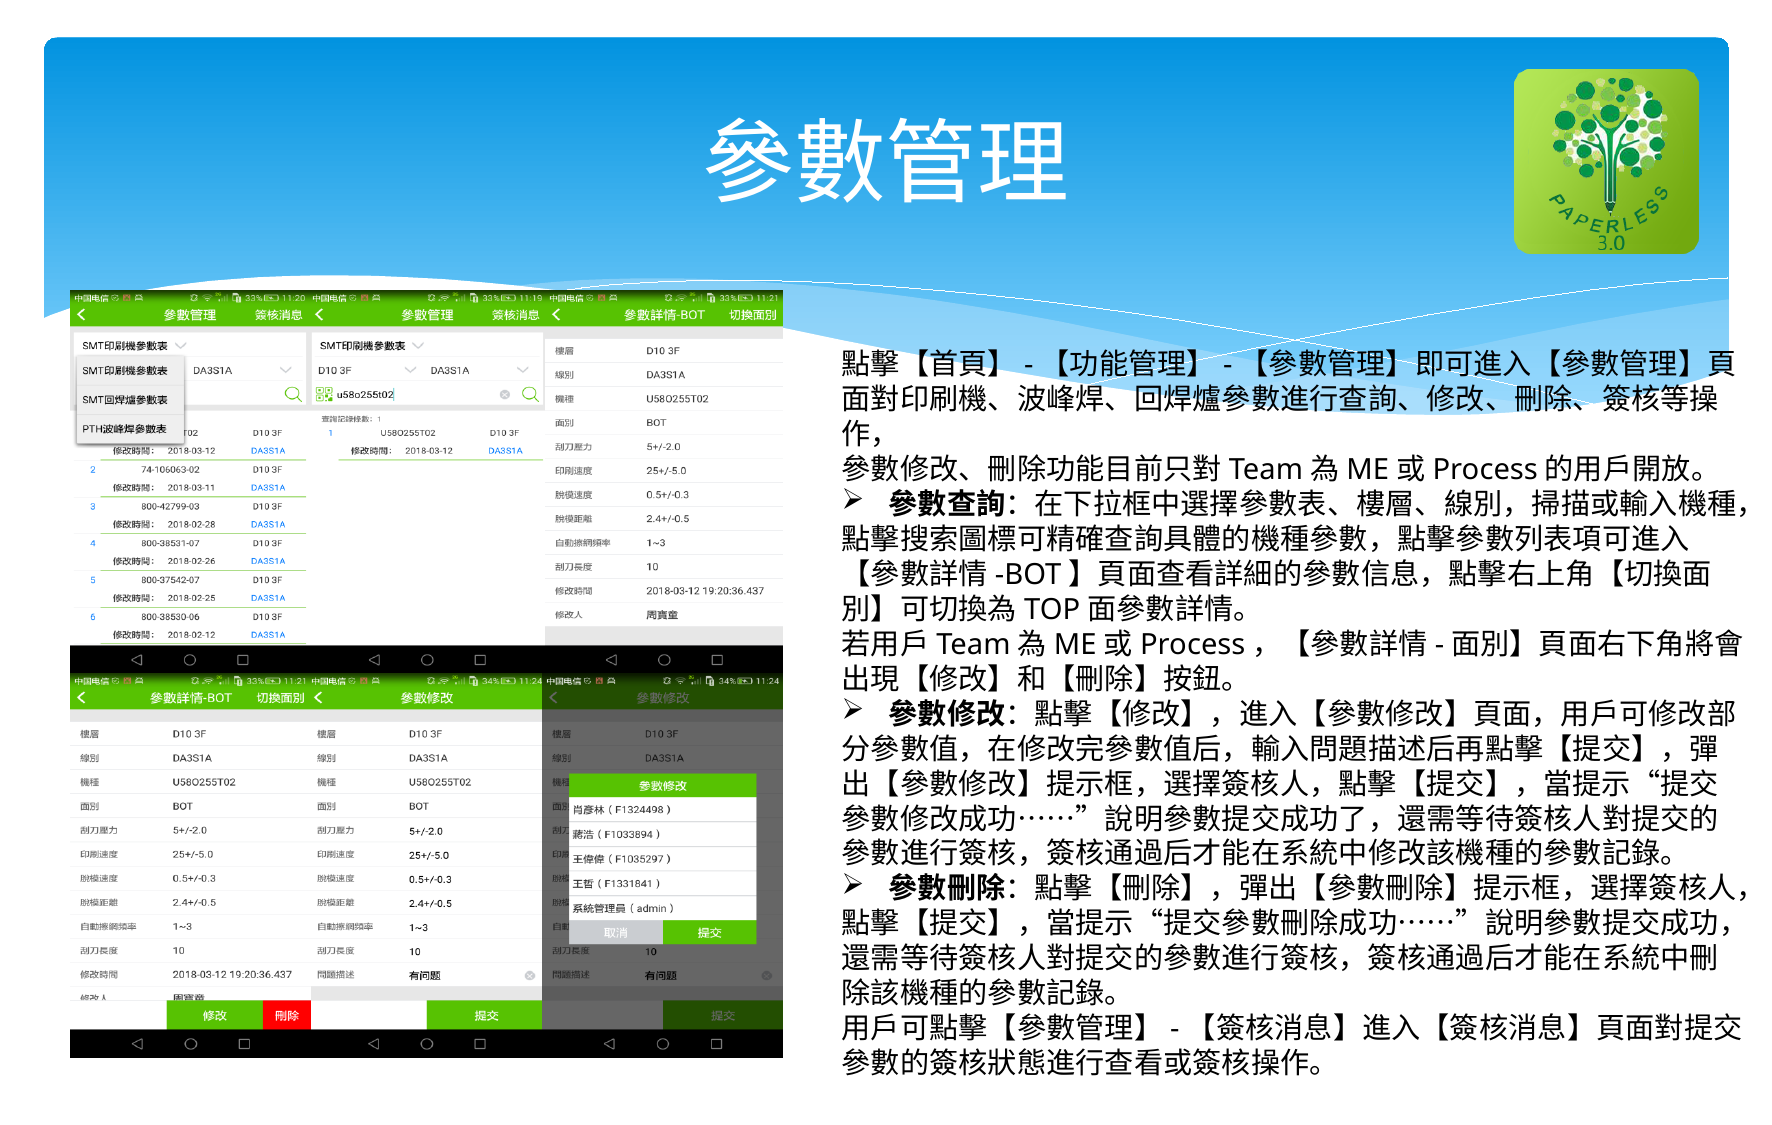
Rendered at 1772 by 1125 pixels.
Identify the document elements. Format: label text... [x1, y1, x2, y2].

picture [70, 290, 783, 1058]
title 參數管理 [88, 55, 1684, 261]
text_box 點擊【首頁】-【功能管理】-【參數管理】即可進入【參數管理】頁面對印刷機、波峰焊、回焊爐參數進行查詢、修改、刪除、簽核等操作， 參數修改、刪除功能目前只對Team為ME或Process的用戶開放。 參數查詢：在下拉框中選擇參數表、樓層、線別，掃描或輸入機種， 點擊搜索圖標可精確查詢具體的機種參數，點擊參數列表項可進入【參數詳情-BOT】頁面查看詳細的參數信息，點擊右上角【切換面別】可切換為TOP面參數詳情。 若用戶Team為ME或Process，【參數詳情-面別】頁面右下角將會出現【修改】和【刪除】按鈕。 參數修改：點擊【修改】，進入【參數修改】頁面，用戶可修改部 分參數值，在修改完參數值后，輸入問題描述后再點擊【提交】，彈出【參數修改】提示框，選擇簽核人，點擊【提交】，當提示“提交參數修改成功……”說明參數提交成功了，還需等待簽核人對提交的參數進行簽核，簽核通過后才能在系統中修改該機種的參數記錄。 參數刪除：點擊【刪除】，彈出【參數刪除】提示框，選擇簽核人， 點擊【提交】，當提示“提交參數刪除成功……”說明參數提交成功，還需等待簽核人對提交的參數進行簽核，簽核通過后才能在系統中刪除該機種的參數記錄。 用戶可點擊【參數管理】-【簽核消息】進入【簽核消息】頁面對提交參數的簽核狀態進行查看或簽核操作。 [826, 338, 1760, 1087]
picture [1511, 70, 1702, 256]
